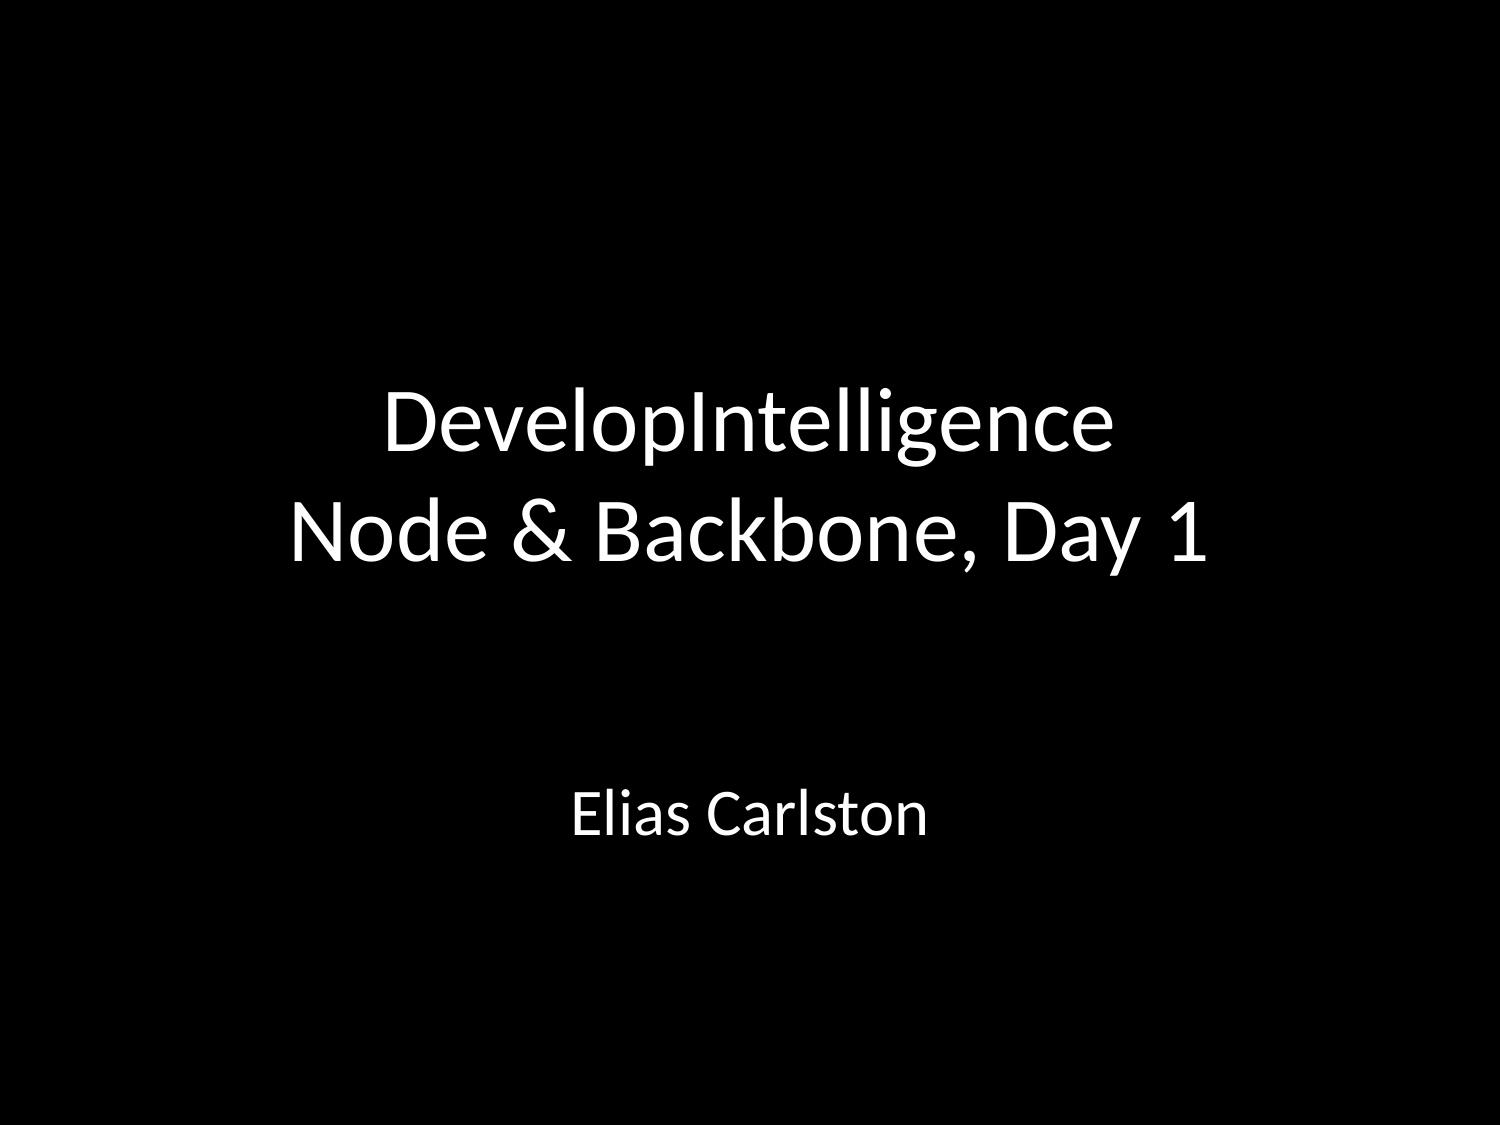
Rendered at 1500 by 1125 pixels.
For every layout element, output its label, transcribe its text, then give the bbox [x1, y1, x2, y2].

subtitle Elias Carlston [225, 761, 1275, 925]
title DevelopIntelligence Node & Backbone, Day 1 [112, 349, 1388, 591]
